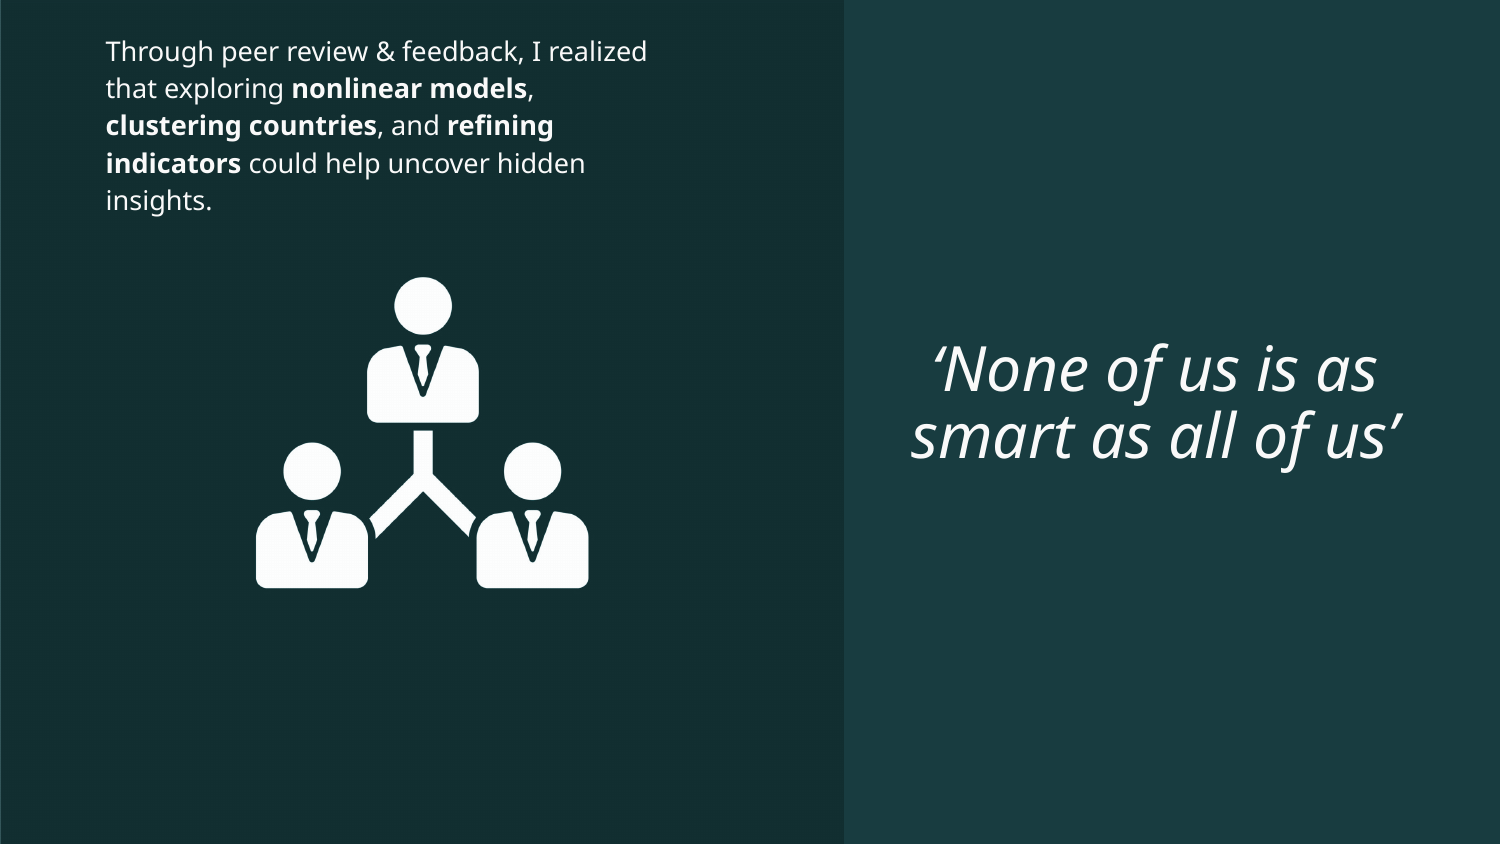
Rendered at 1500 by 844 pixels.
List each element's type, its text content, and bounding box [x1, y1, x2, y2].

picture [0, 0, 844, 844]
title ‘None of us is as smart as all of us’ [848, 322, 1500, 548]
